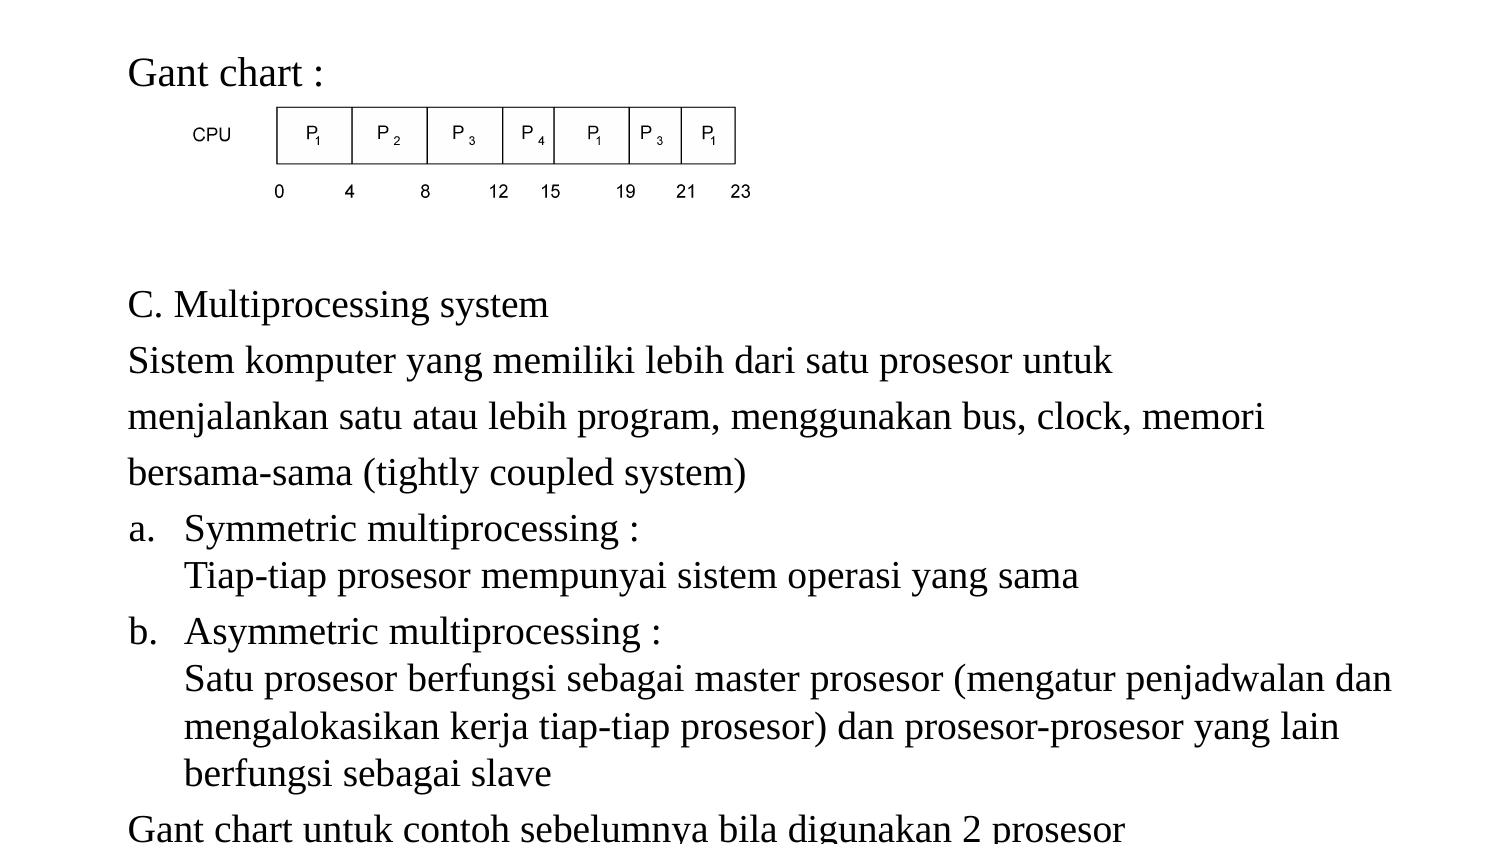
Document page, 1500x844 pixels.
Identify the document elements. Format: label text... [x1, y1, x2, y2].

picture [187, 102, 771, 207]
text_box [237, 684, 675, 814]
list Gant chart : C. Multiprocessing system Sistem komputer yang memiliki lebih dari satu prosesor untuk menjalankan satu atau lebih program, menggunakan bus, clock, memori bersama-sama (tightly coupled system) Symmetric multiprocessing : Tiap-tiap prosesor mempunyai sistem operasi yang sama Asymmetric multiprocessing : Satu prosesor berfungsi sebagai master prosesor (mengatur penjadwalan dan mengalokasikan kerja tiap-tiap prosesor) dan prosesor-prosesor yang lain berfungsi sebagai slave Gant chart untuk contoh sebelumnya bila digunakan 2 prosesor [112, 37, 1437, 741]
